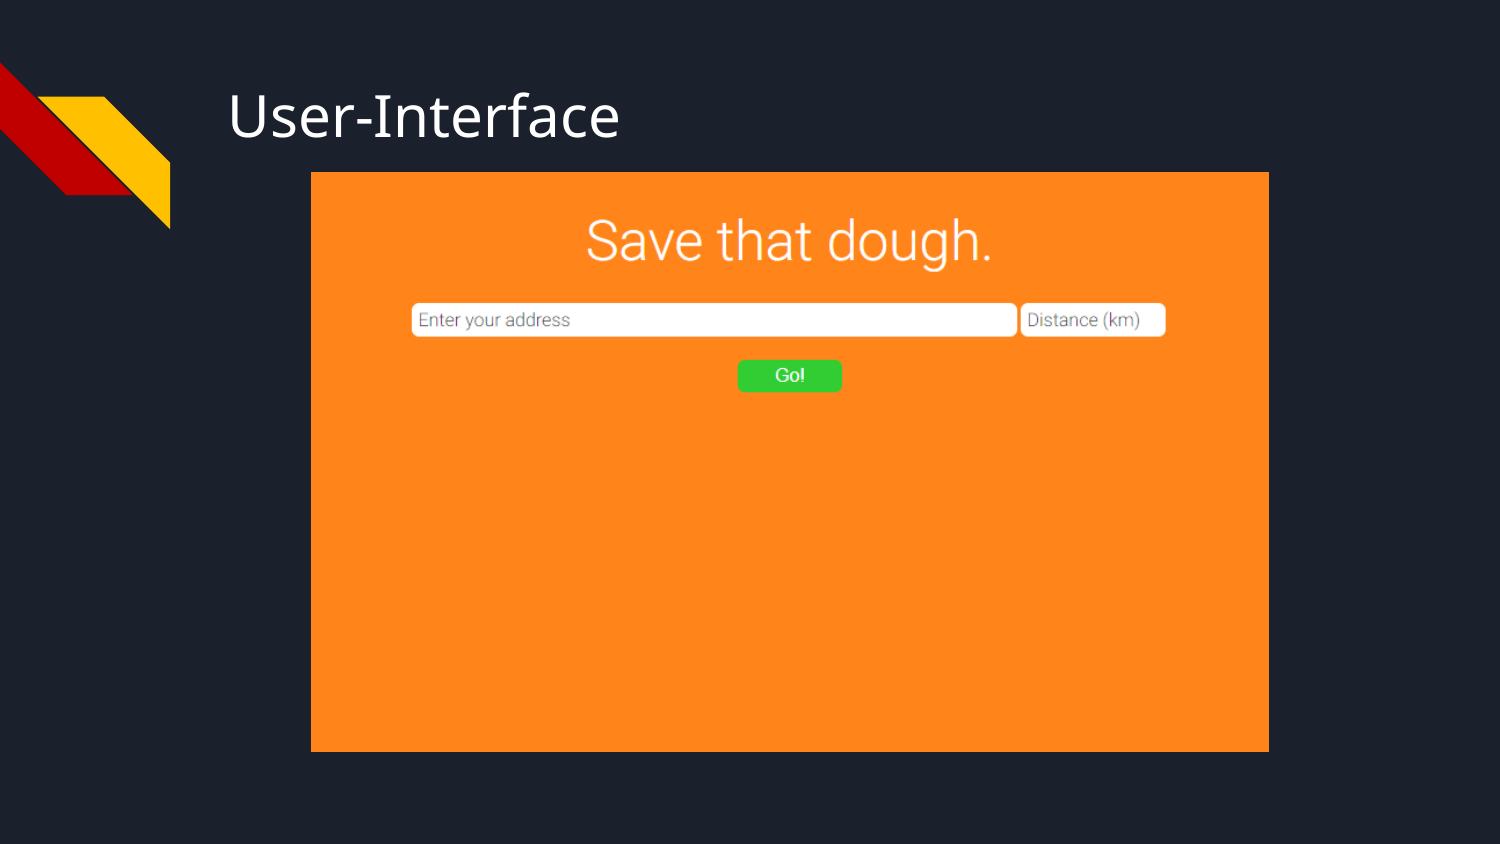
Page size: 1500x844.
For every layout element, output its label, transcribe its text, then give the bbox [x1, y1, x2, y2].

title User-Interface [212, 64, 1368, 215]
picture [311, 172, 1269, 752]
